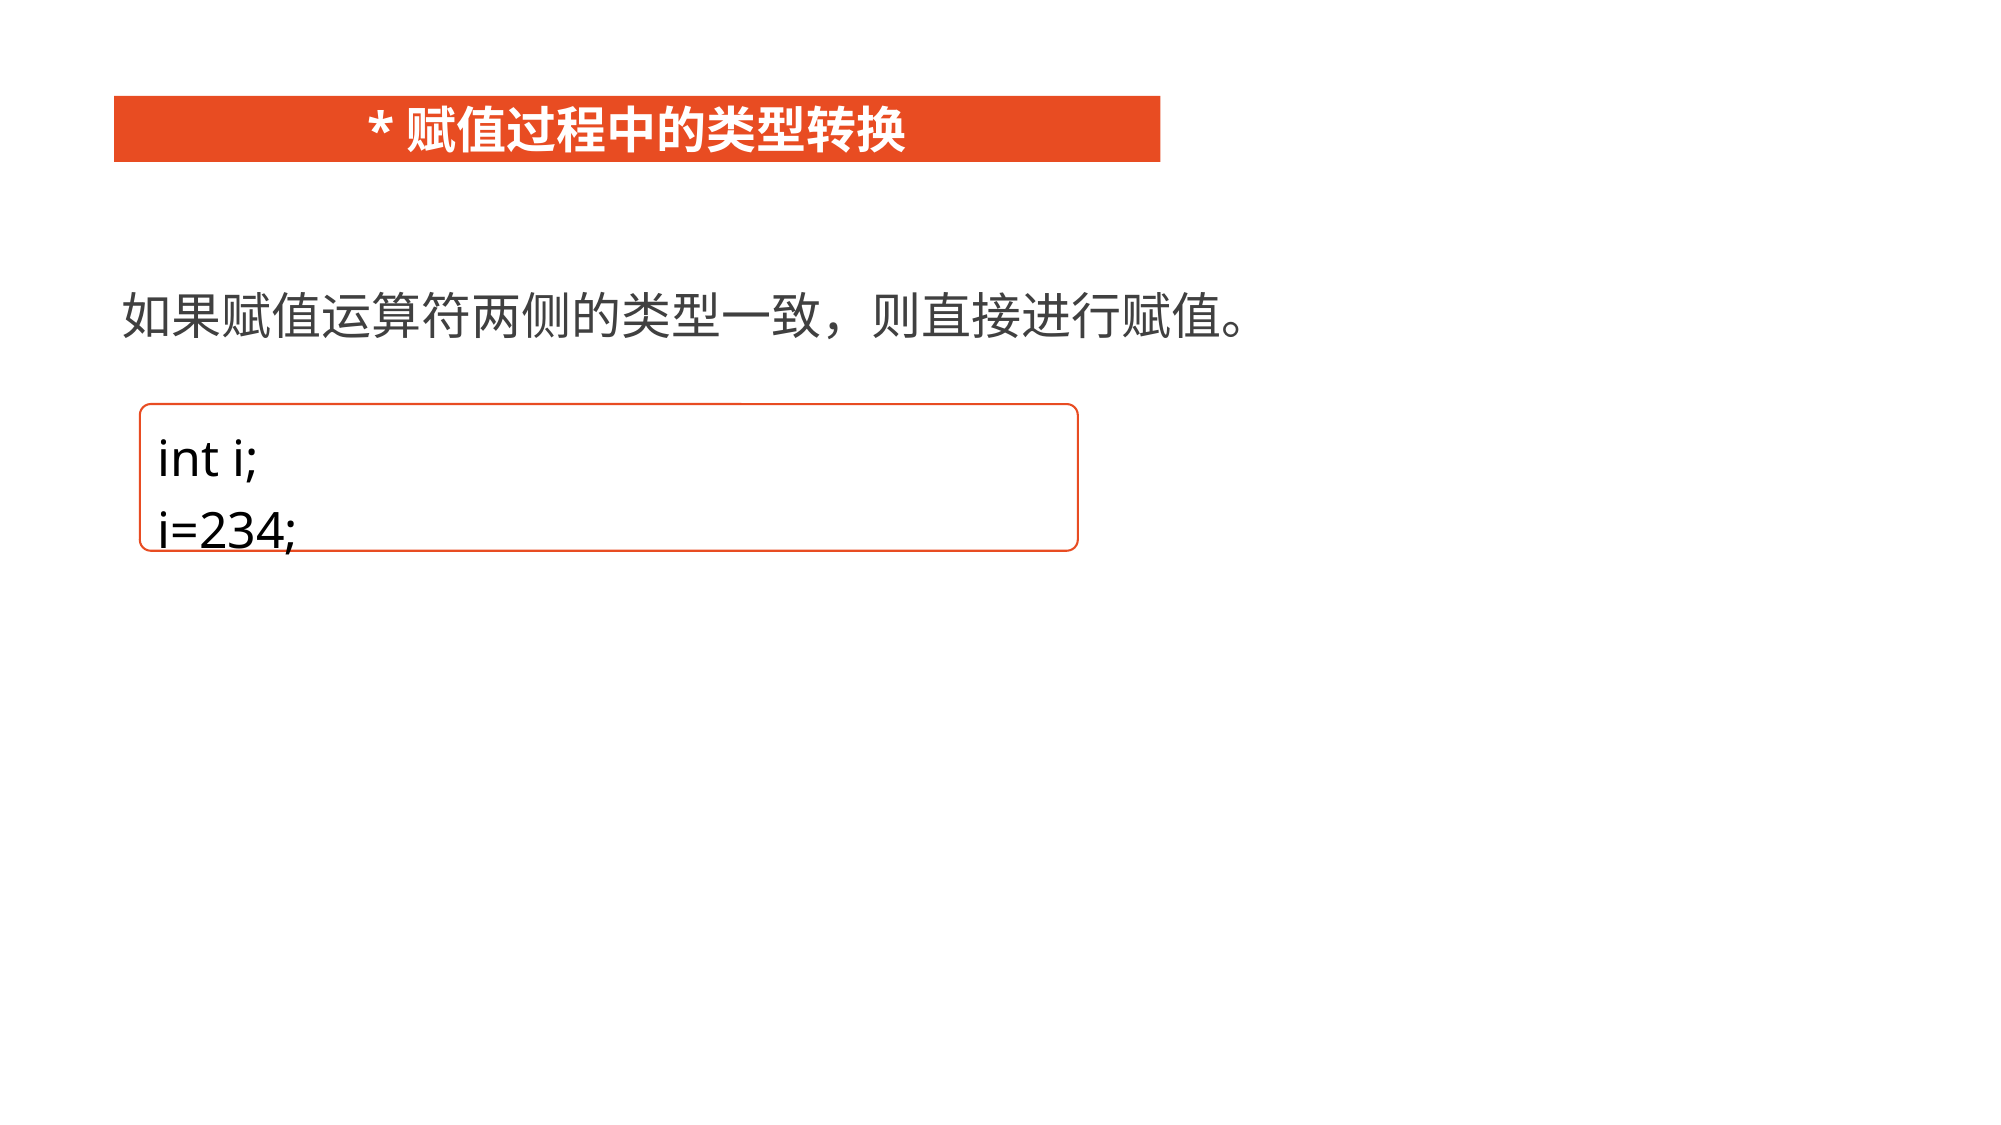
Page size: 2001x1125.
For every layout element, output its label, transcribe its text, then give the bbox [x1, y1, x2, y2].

text_box *赋值过程中的类型转换 [113, 95, 1161, 163]
text_box 如果赋值运算符两侧的类型一致，则直接进行赋值。 [106, 246, 1340, 352]
text_box int i; i=234; [138, 402, 1079, 552]
